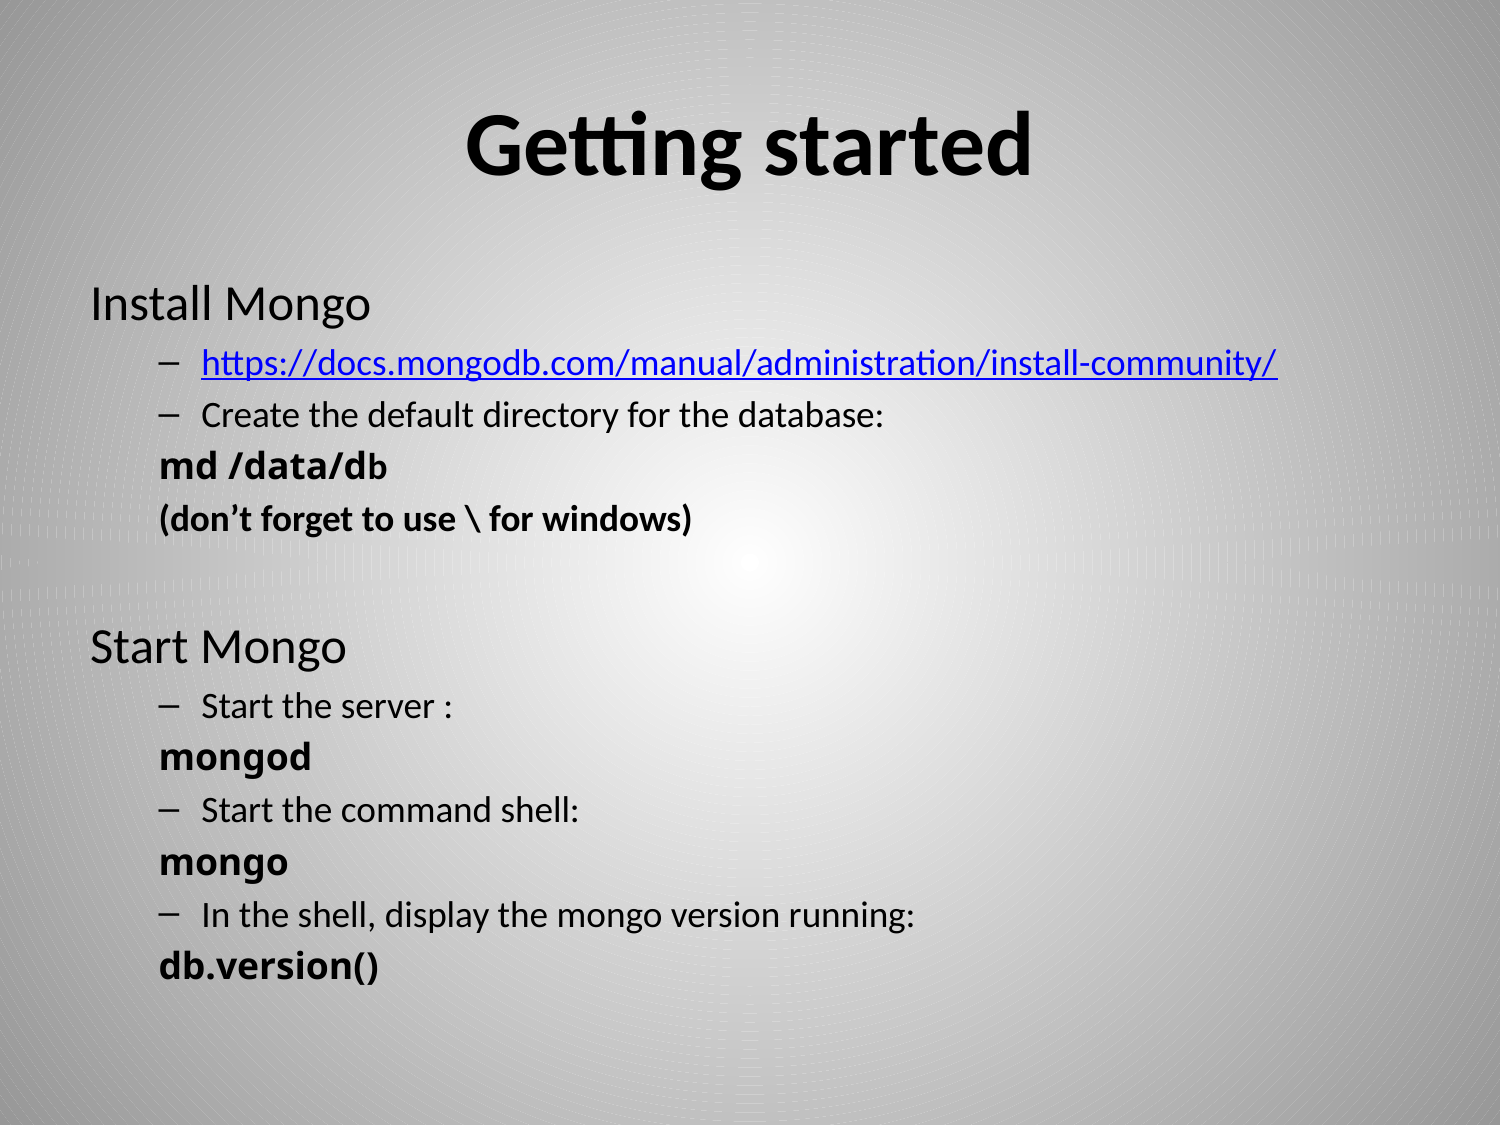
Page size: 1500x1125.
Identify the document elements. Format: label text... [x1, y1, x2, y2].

list Install Mongo https://docs.mongodb.com/manual/administration/install-community/ Create the default directory for the database: md /data/db (don’t forget to use \ for windows) Start Mongo Start the server : mongod Start the command shell: mongo In the shell, display the mongo version running: db.version() [75, 262, 1425, 1005]
title Getting started [75, 45, 1425, 233]
